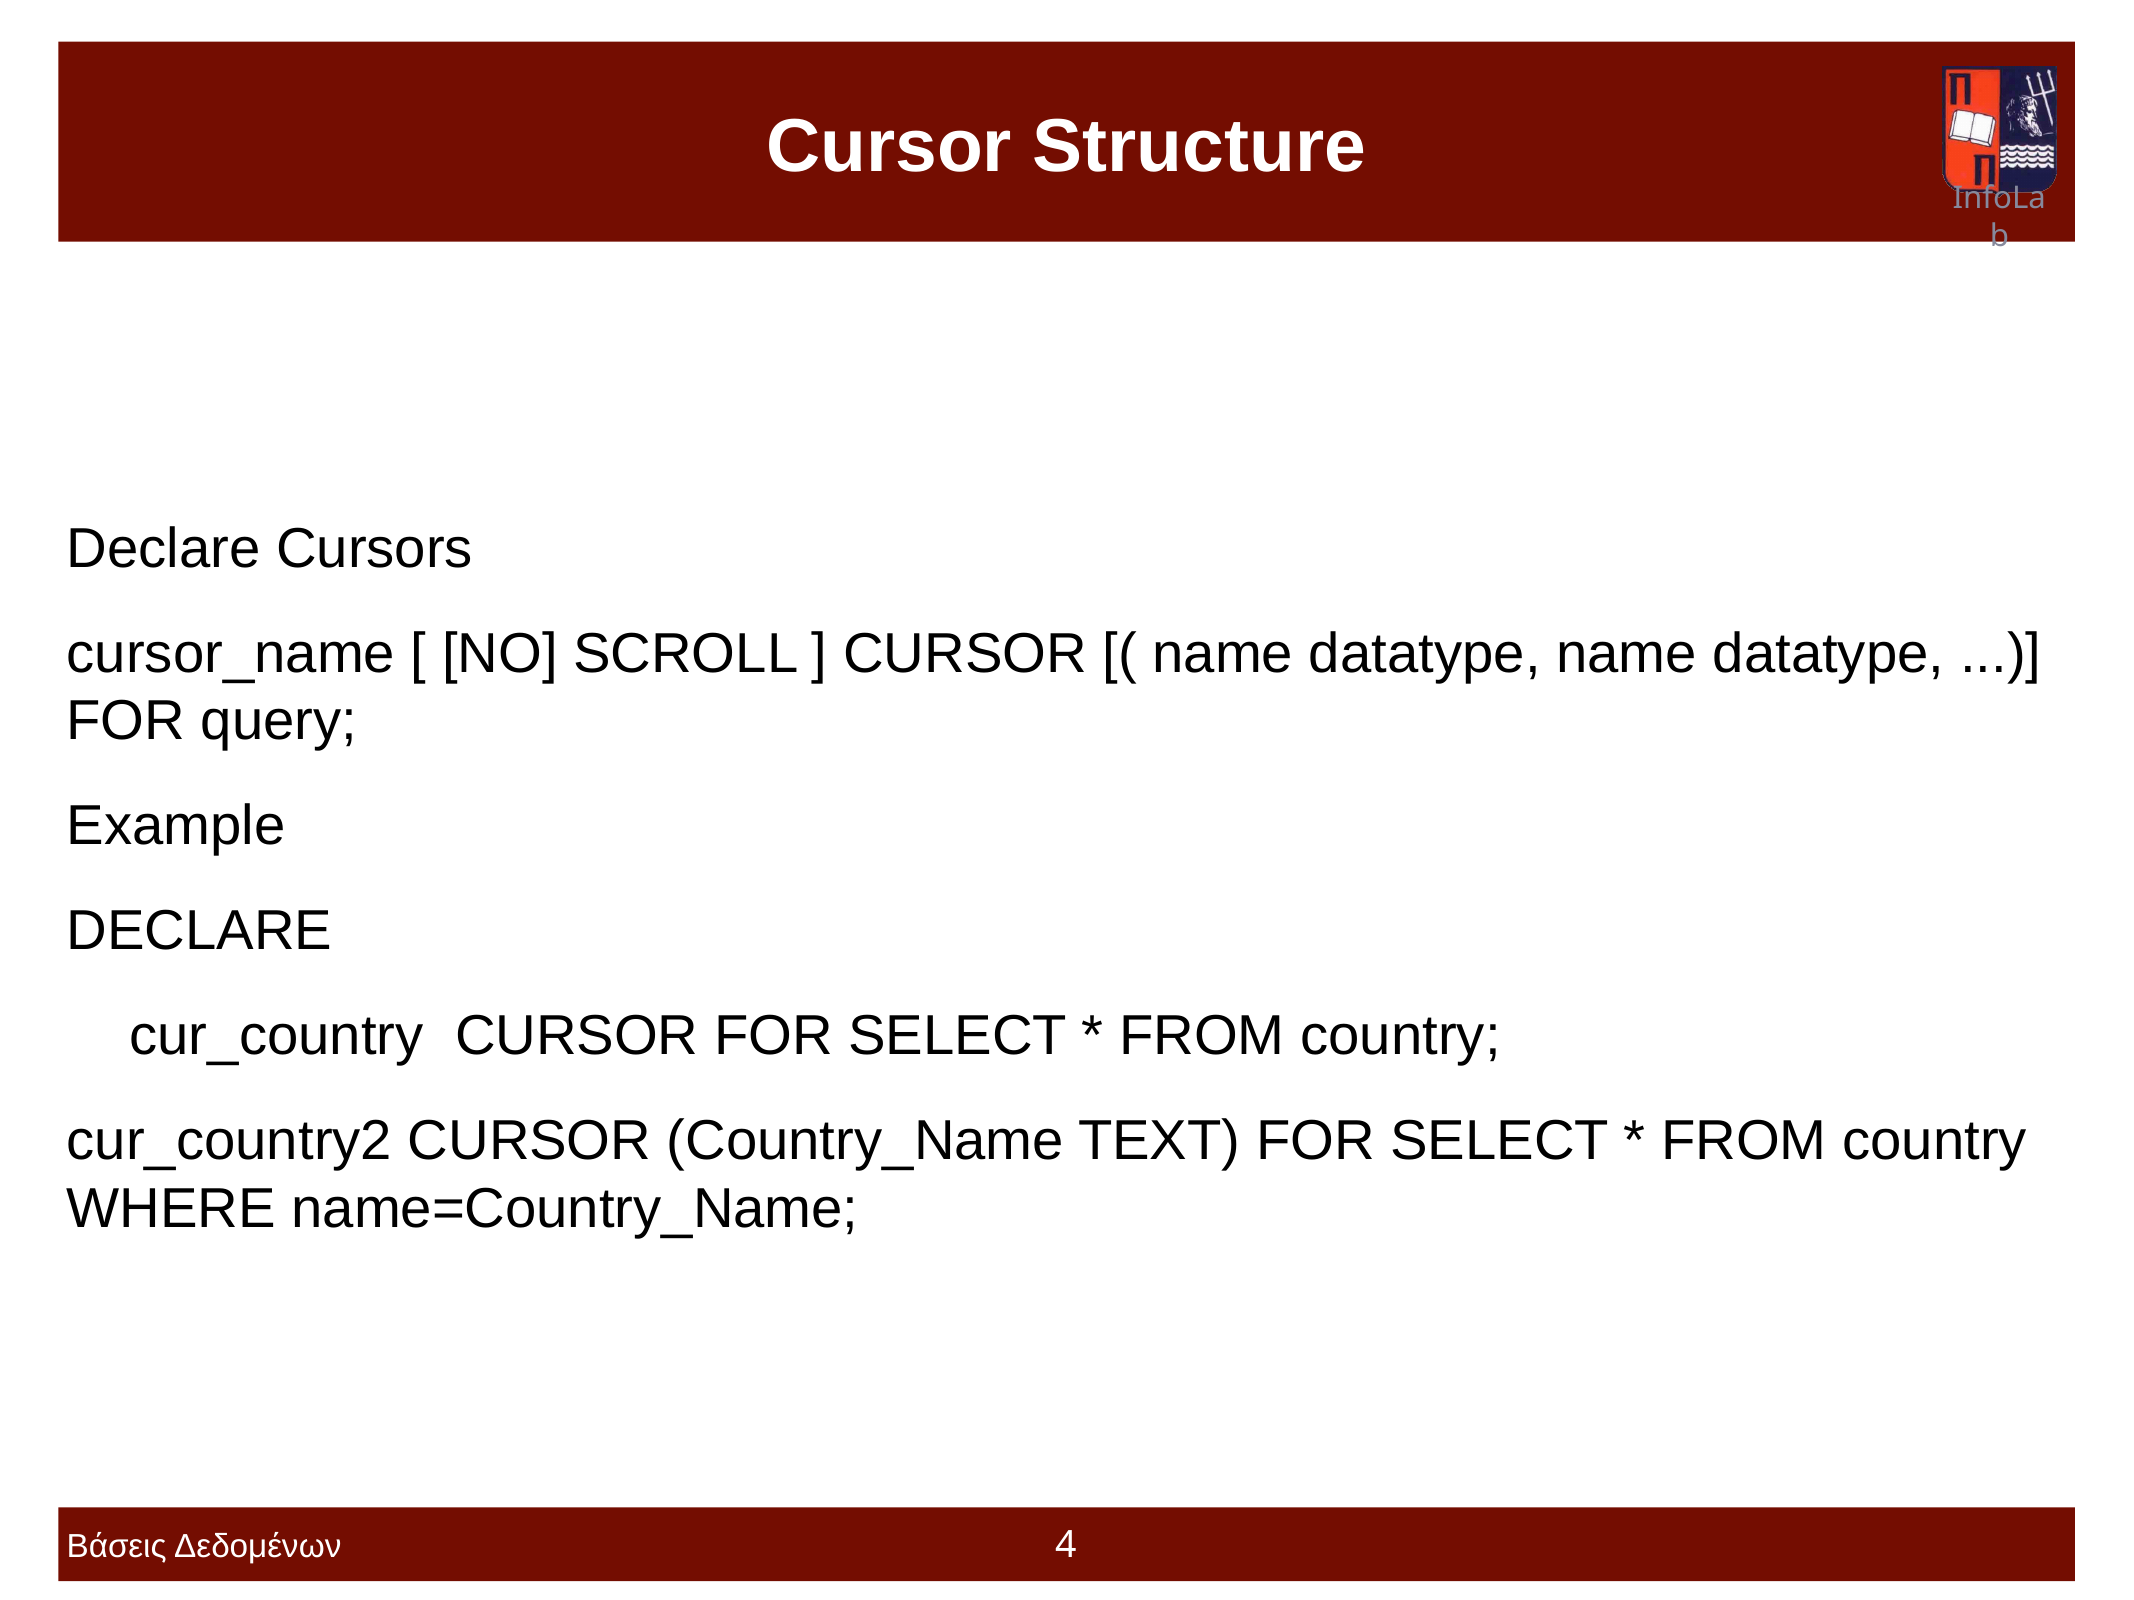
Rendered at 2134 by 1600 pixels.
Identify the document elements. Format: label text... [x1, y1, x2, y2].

list Declare Cursors cursor_name [ [NO] SCROLL ] CURSOR [( name datatype, name datatype, ...)] FOR query; Example DECLARE cur_country CURSOR FOR SELECT * FROM country; cur_country2 CURSOR (Country_Name TEXT) FOR SELECT * FROM country WHERE name=Country_Name; [58, 267, 2075, 1482]
title Cursor Structure [58, 41, 2075, 242]
text_box InfoLab [1939, 202, 2059, 242]
slide_number ‹#› [1046, 1520, 1085, 1580]
text_box Βάσεις Δεδομένων [58, 1507, 2075, 1582]
picture [1941, 66, 2057, 199]
